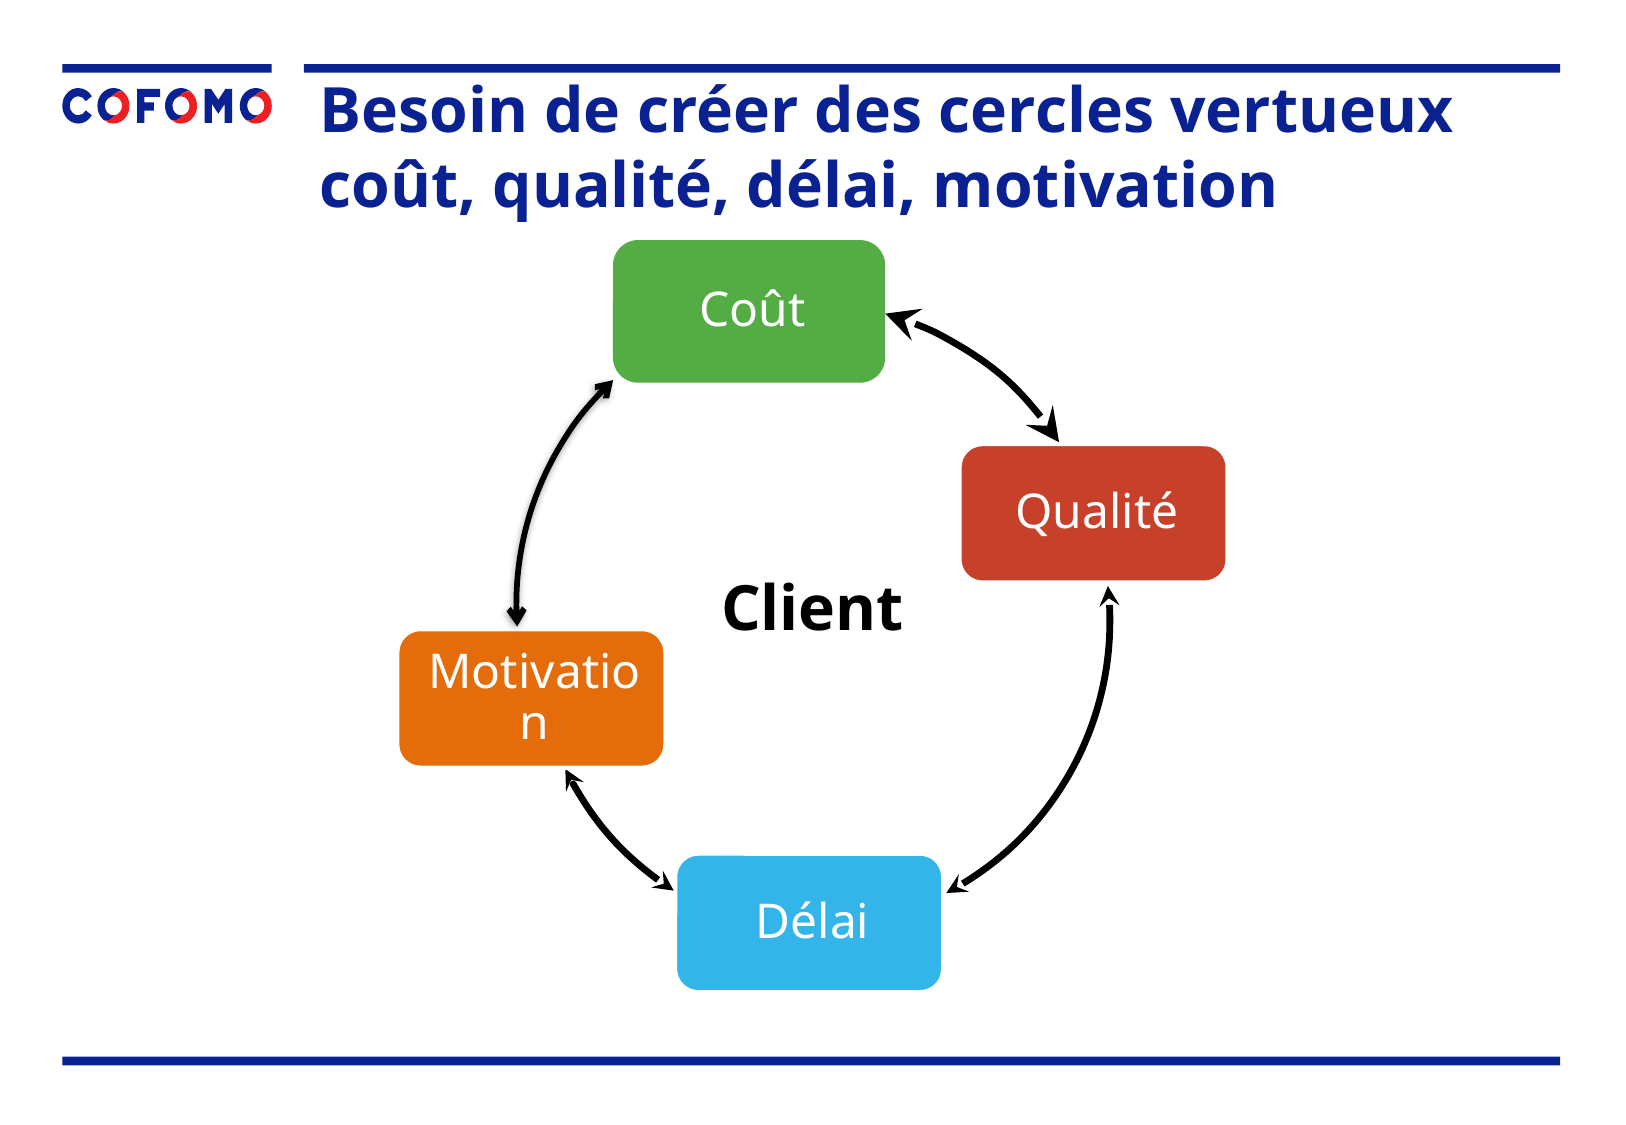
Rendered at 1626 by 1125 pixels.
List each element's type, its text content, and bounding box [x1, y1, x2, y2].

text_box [60, 205, 1565, 1007]
list Besoin de créer des cercles vertueux coût, qualité, délai, motivation [303, 62, 1563, 204]
